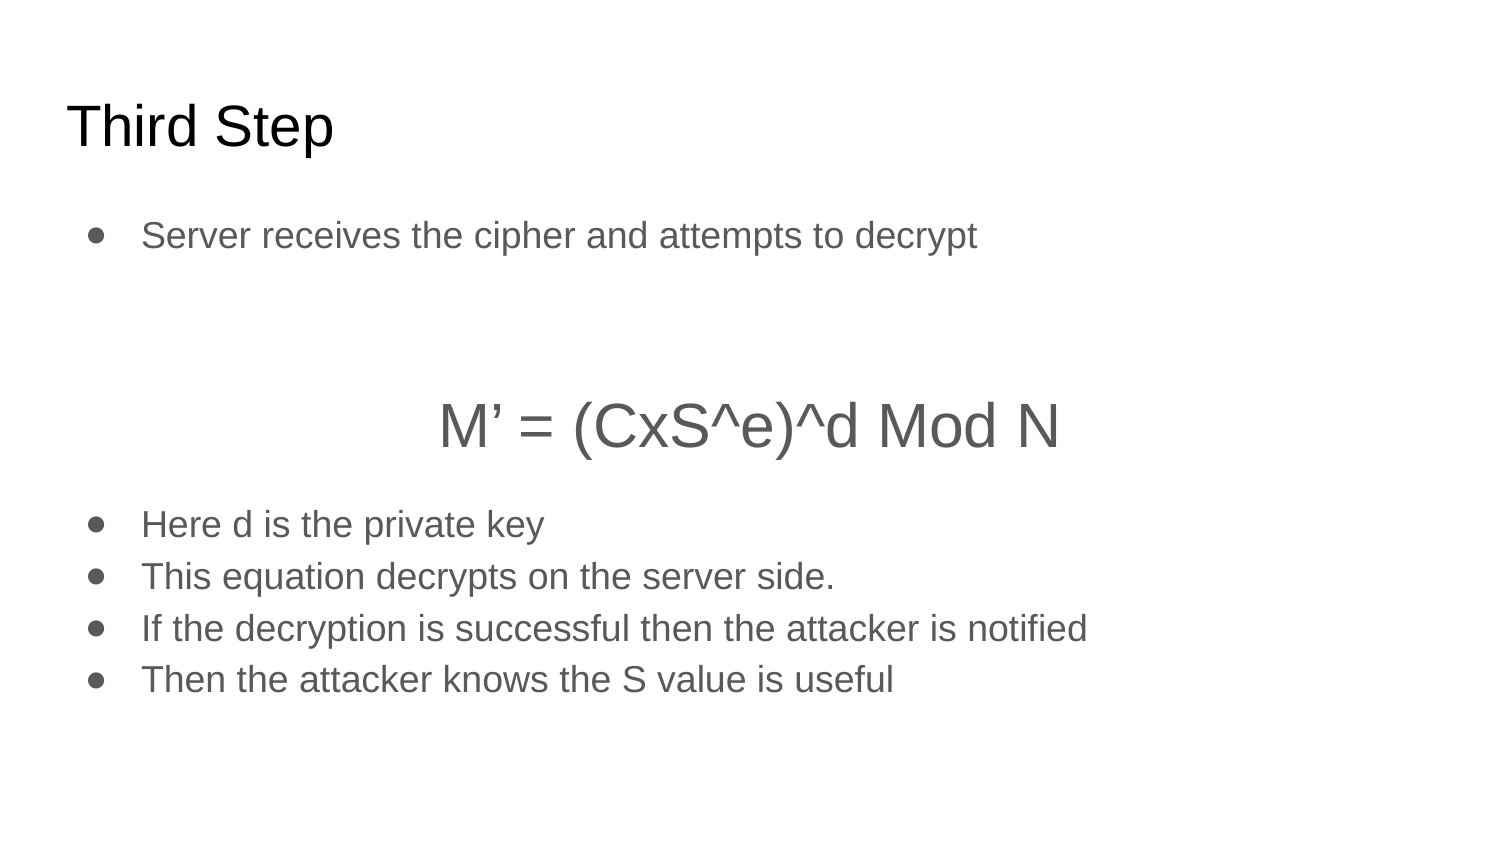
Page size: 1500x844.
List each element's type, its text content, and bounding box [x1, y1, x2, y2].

list Server receives the cipher and attempts to decrypt M’ = (CxS^e)^d Mod N Here d is the private key This equation decrypts on the server side. If the decryption is successful then the attacker is notified Then the attacker knows the S value is useful [51, 189, 1449, 750]
title Third Step [51, 72, 1449, 167]
